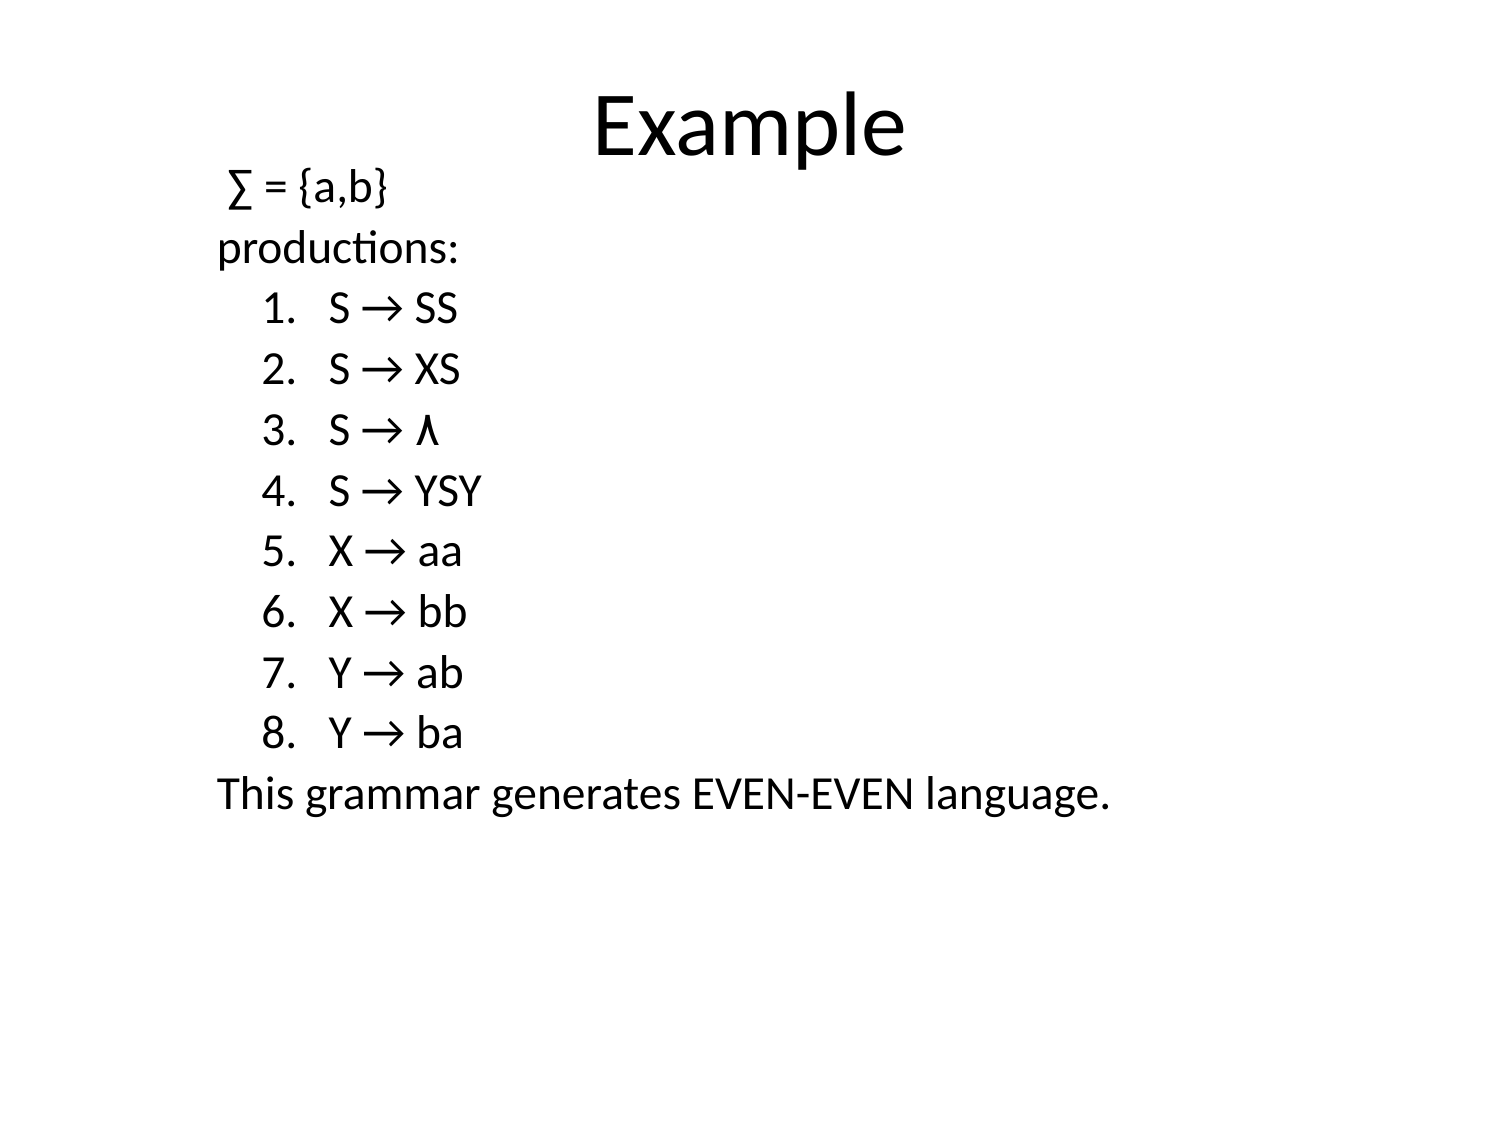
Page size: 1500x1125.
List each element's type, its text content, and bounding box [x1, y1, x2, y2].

title Example [112, 24, 1388, 154]
list ∑ = {a,b} productions: S → SS S → XS S → ٨ S → YSY X → aa X → bb Y → ab Y → ba This grammar generates EVEN-EVEN language. [112, 154, 1388, 830]
